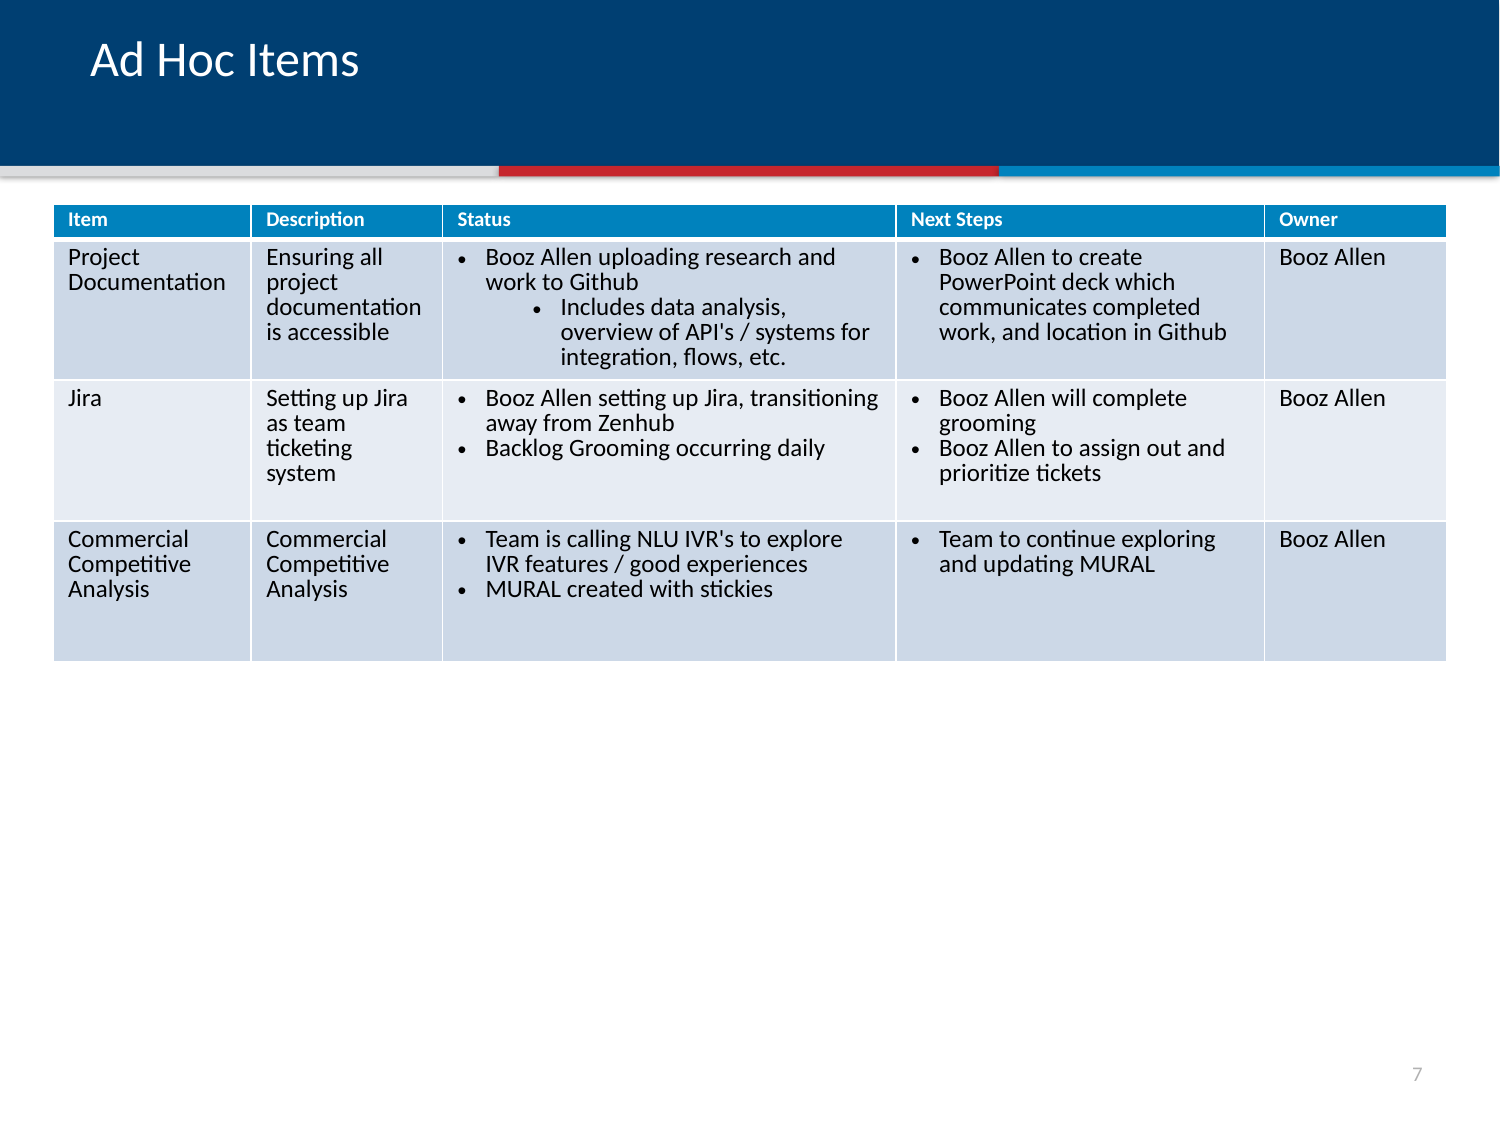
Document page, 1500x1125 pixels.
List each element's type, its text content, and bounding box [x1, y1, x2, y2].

table_cell Booz Allen [1265, 381, 1446, 520]
table_cell Commercial Competitive Analysis [54, 522, 250, 661]
table_cell Booz Allen to create PowerPoint deck which communicates completed work, and location in Github [897, 242, 1264, 379]
table_cell Setting up Jira as team ticketing system [252, 381, 442, 520]
table_cell Booz Allen [1265, 522, 1446, 661]
table_cell Commercial Competitive Analysis [252, 522, 442, 661]
table_header Owner​ [1265, 205, 1446, 237]
table_header Description​ [252, 205, 442, 237]
slide_number 6 [1382, 1042, 1423, 1103]
title Ad Hoc Items [75, 20, 1425, 154]
table_cell Project Documentation [54, 242, 250, 379]
table_cell Booz Allen [1265, 242, 1446, 379]
table_cell Booz Allen uploading research and work to Github Includes data analysis, overview of API's / systems for integration, flows, etc. [443, 242, 895, 379]
table_cell Team to continue exploring and updating MURAL [897, 522, 1264, 661]
table_cell Booz Allen setting up Jira, transitioning away from Zenhub Backlog Grooming occurring daily [443, 381, 895, 520]
table_header Status​ [443, 205, 895, 237]
table_header Item​ [54, 205, 250, 237]
table_cell Jira [54, 381, 250, 520]
table_cell Ensuring all project documentation is accessible [252, 242, 442, 379]
table_header Next Steps​ [897, 205, 1264, 237]
table_cell Booz Allen will complete grooming Booz Allen to assign out and prioritize tickets [897, 381, 1264, 520]
table_cell Team is calling NLU IVR's to explore IVR features / good experiences MURAL created with stickies [443, 522, 895, 661]
